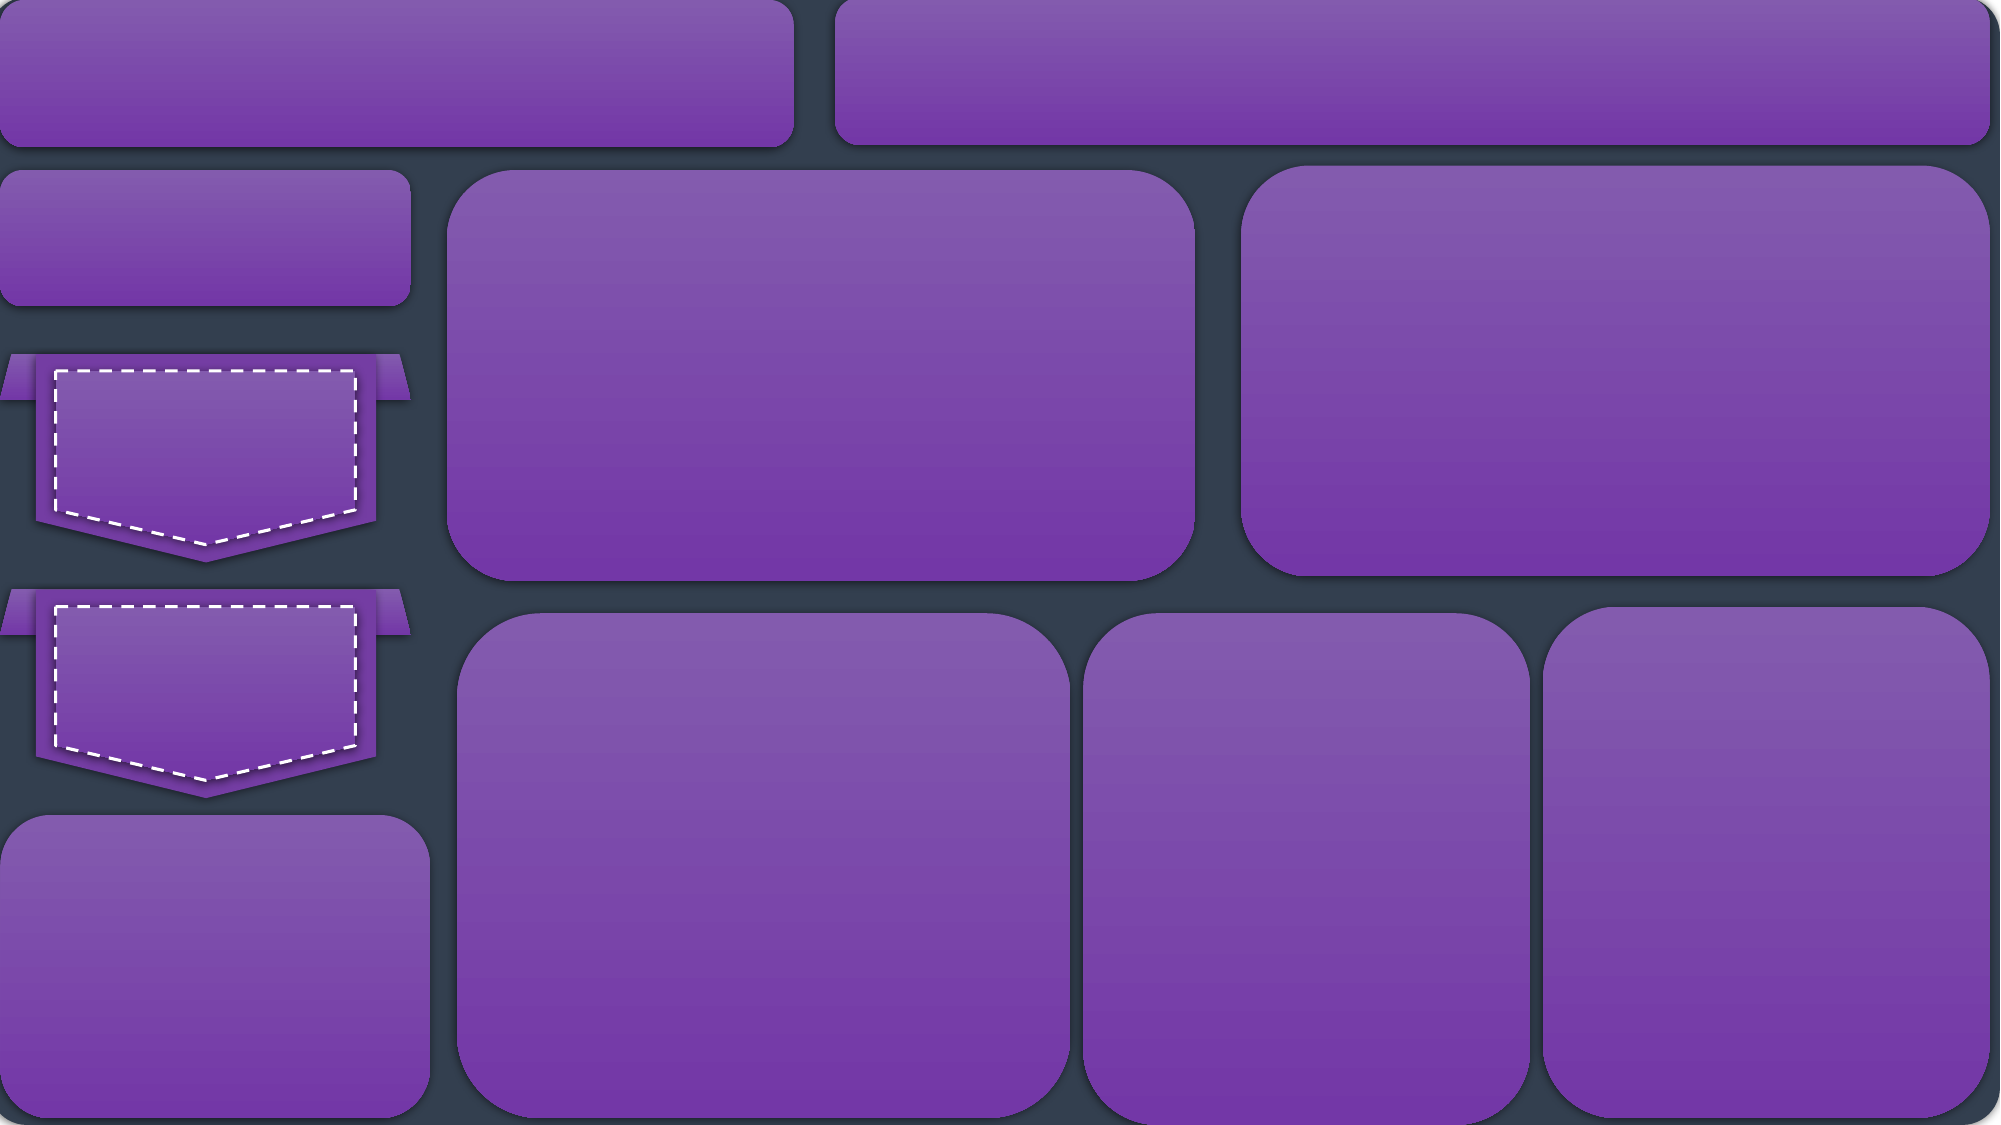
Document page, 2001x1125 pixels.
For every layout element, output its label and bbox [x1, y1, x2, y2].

text_box [55, 606, 356, 781]
text_box [0, 0, 2000, 1125]
text_box [381, 353, 411, 400]
text_box [35, 354, 377, 563]
text_box [457, 613, 1071, 1119]
text_box [0, 814, 430, 1119]
text_box [0, 353, 30, 400]
text_box [381, 589, 411, 636]
text_box [446, 169, 1196, 581]
text_box [0, 169, 411, 307]
text_box [1083, 613, 1531, 1125]
text_box [35, 589, 377, 799]
text_box [1542, 606, 1990, 1119]
text_box [0, 0, 794, 148]
text_box [1241, 165, 1990, 577]
text_box [0, 589, 30, 636]
text_box [835, 0, 1990, 145]
text_box [55, 370, 356, 545]
